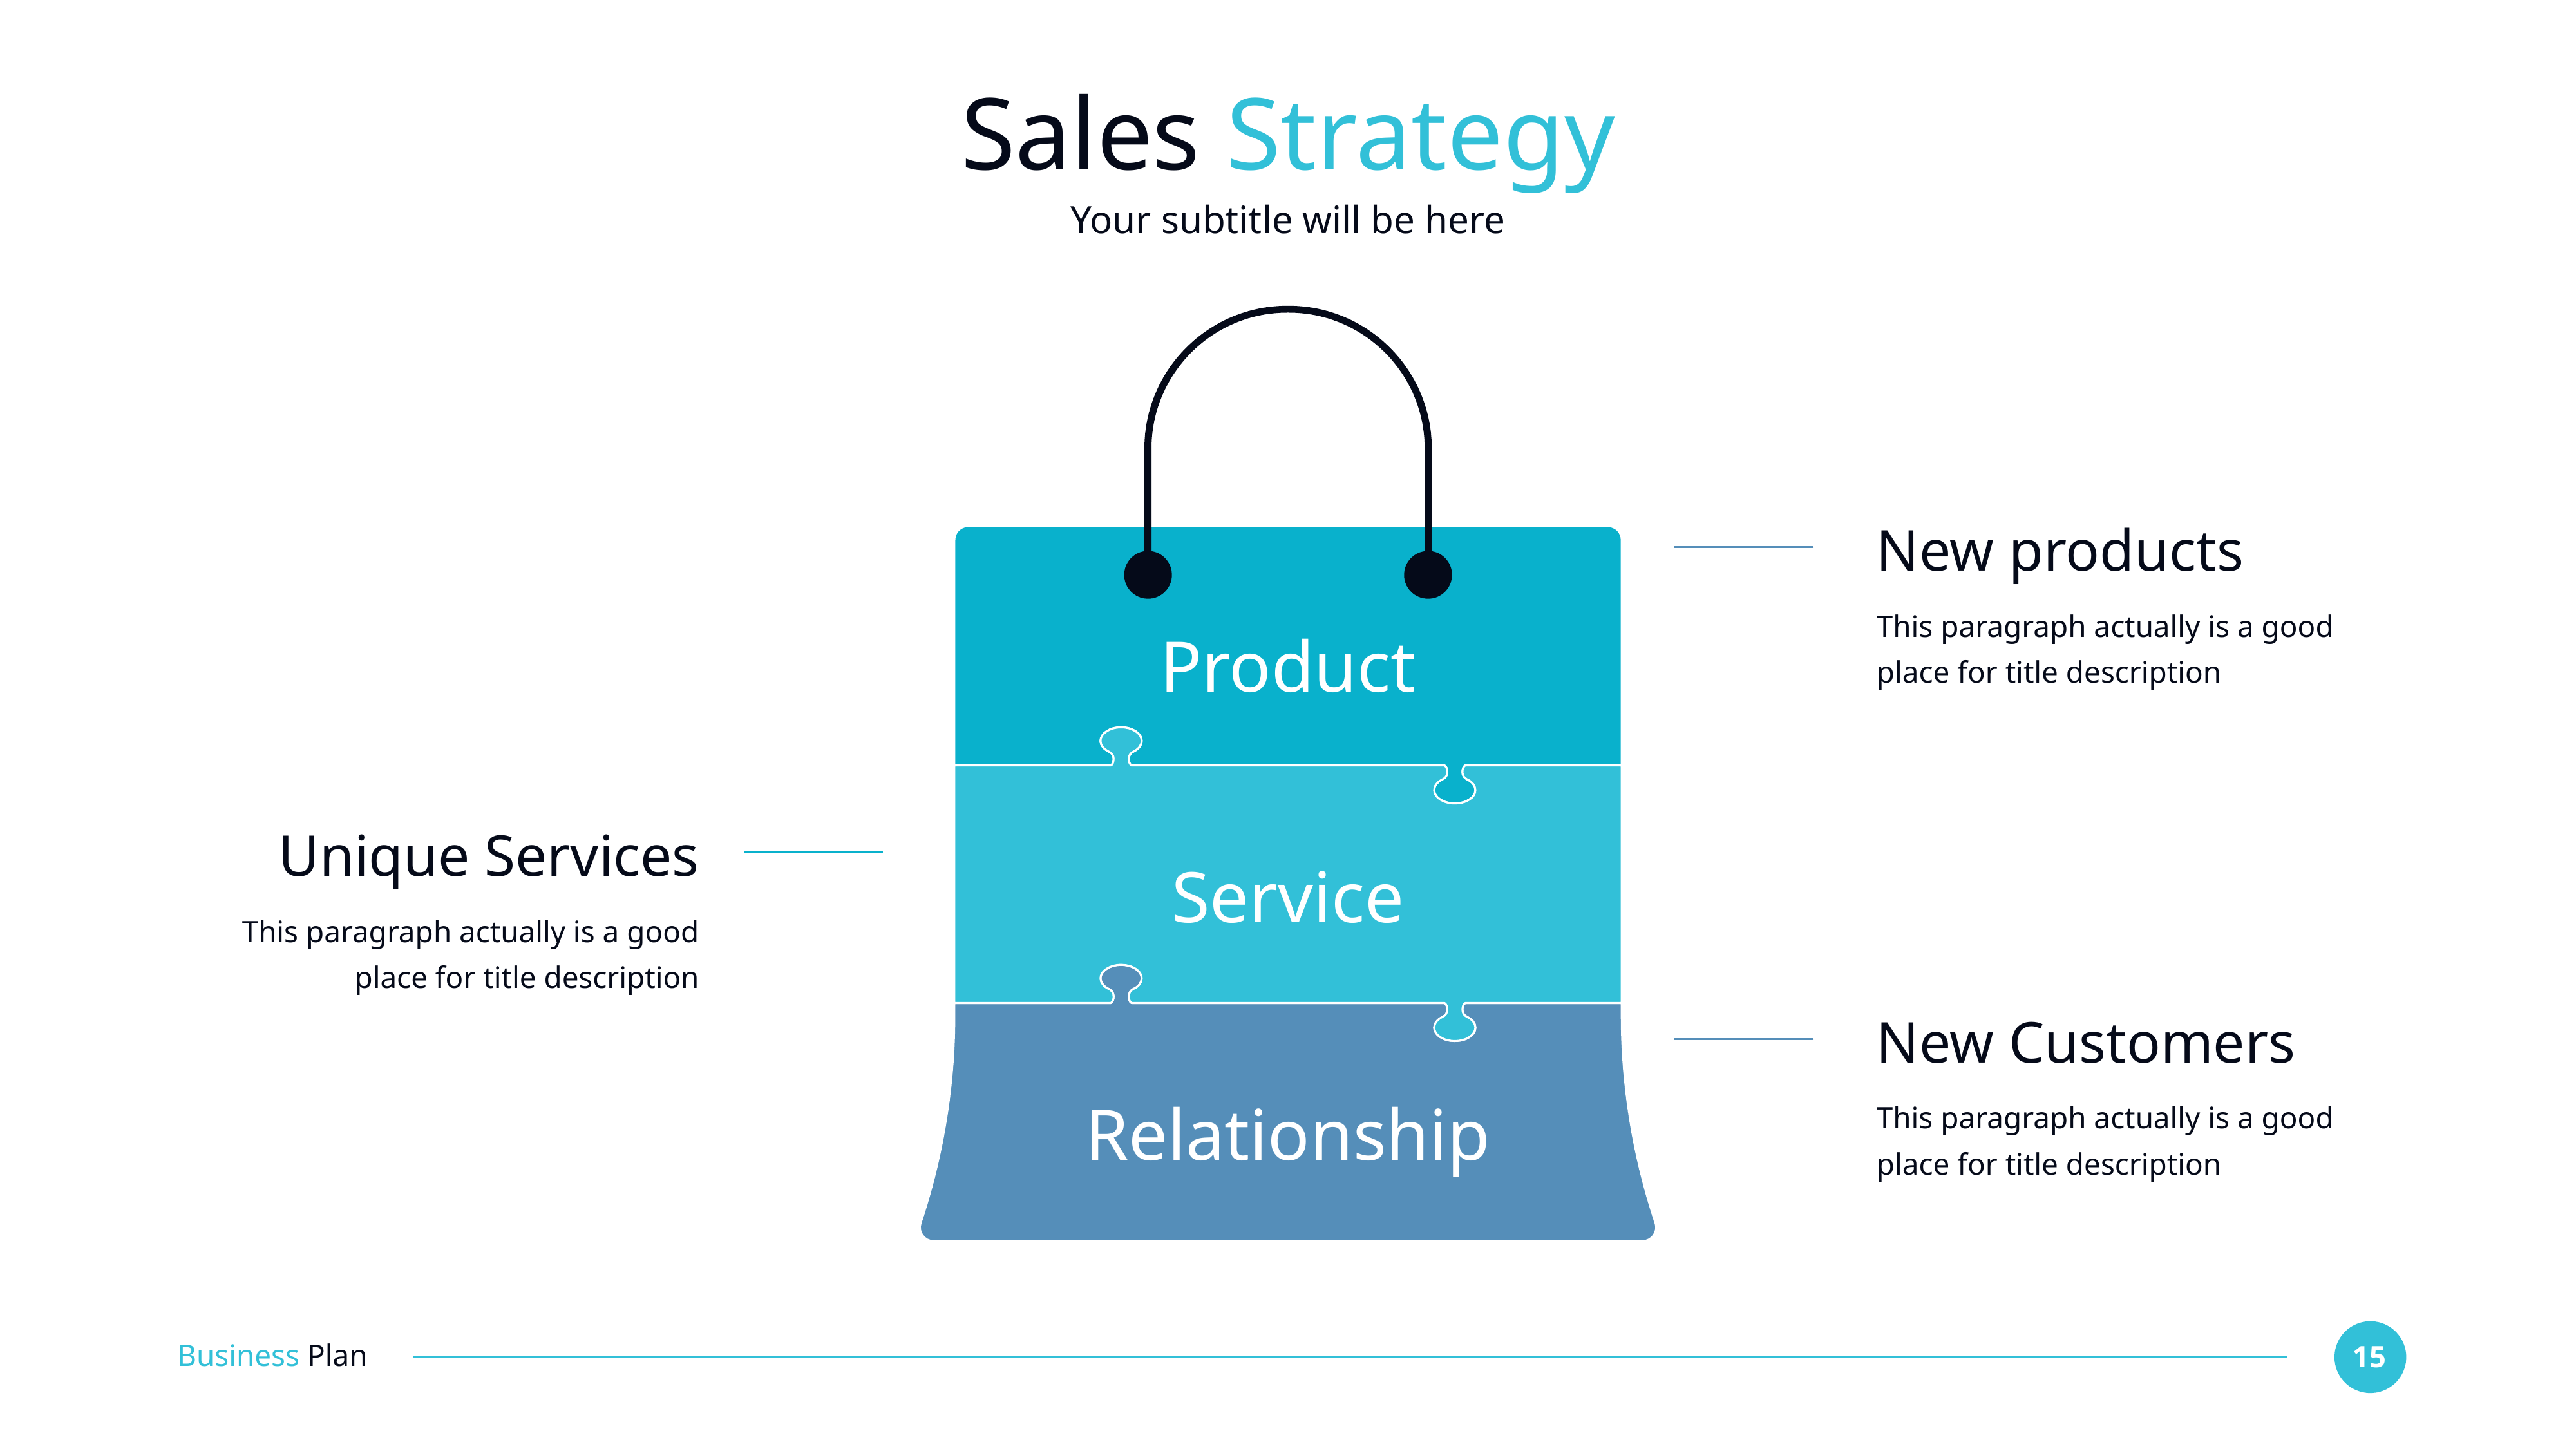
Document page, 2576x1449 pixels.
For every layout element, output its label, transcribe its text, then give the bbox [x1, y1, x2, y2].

text_box [954, 526, 1622, 803]
text_box This paragraph actually is a good place for title description [1876, 596, 2399, 687]
title Sales Strategy [177, 70, 2399, 193]
text_box New products [1876, 515, 2399, 583]
text_box Unique Services [177, 820, 700, 889]
text_box This paragraph actually is a good place for title description [177, 902, 700, 992]
text_box New Customers [1876, 1007, 2399, 1075]
text_box [1124, 305, 1452, 599]
text_box [920, 965, 1656, 1242]
text_box Service [1033, 852, 1543, 938]
text_box [954, 727, 1622, 1041]
list Your subtitle will be here [177, 196, 2399, 243]
text_box This paragraph actually is a good place for title description [1876, 1088, 2399, 1178]
text_box Product [1033, 622, 1543, 708]
text_box Relationship [1033, 1090, 1543, 1175]
